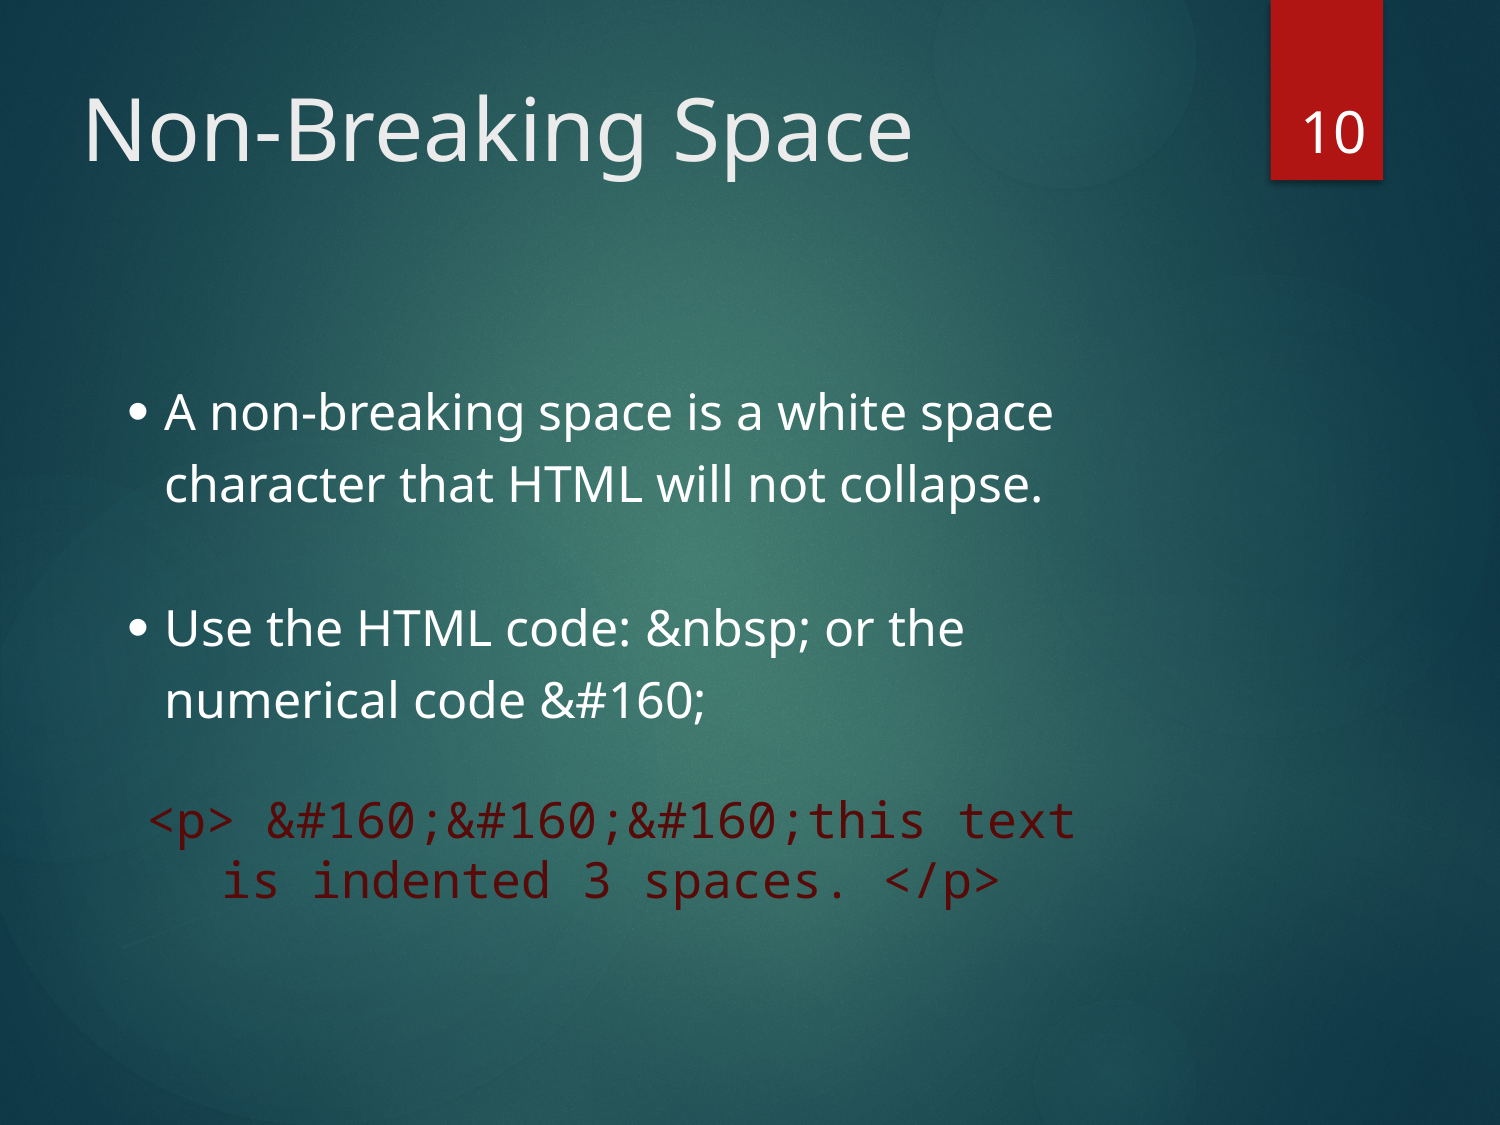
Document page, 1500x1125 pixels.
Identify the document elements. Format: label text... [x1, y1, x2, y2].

title Non-Breaking Space [79, 74, 1237, 263]
slide_number 10 [1273, 0, 1378, 175]
text_box A non-breaking space is a white space character that HTML will not collapse. Use the HTML code: &nbsp; or the numerical code &#160; <p> &#160;&#160;&#160;this text is indented 3 spaces. </p> [125, 368, 1200, 909]
